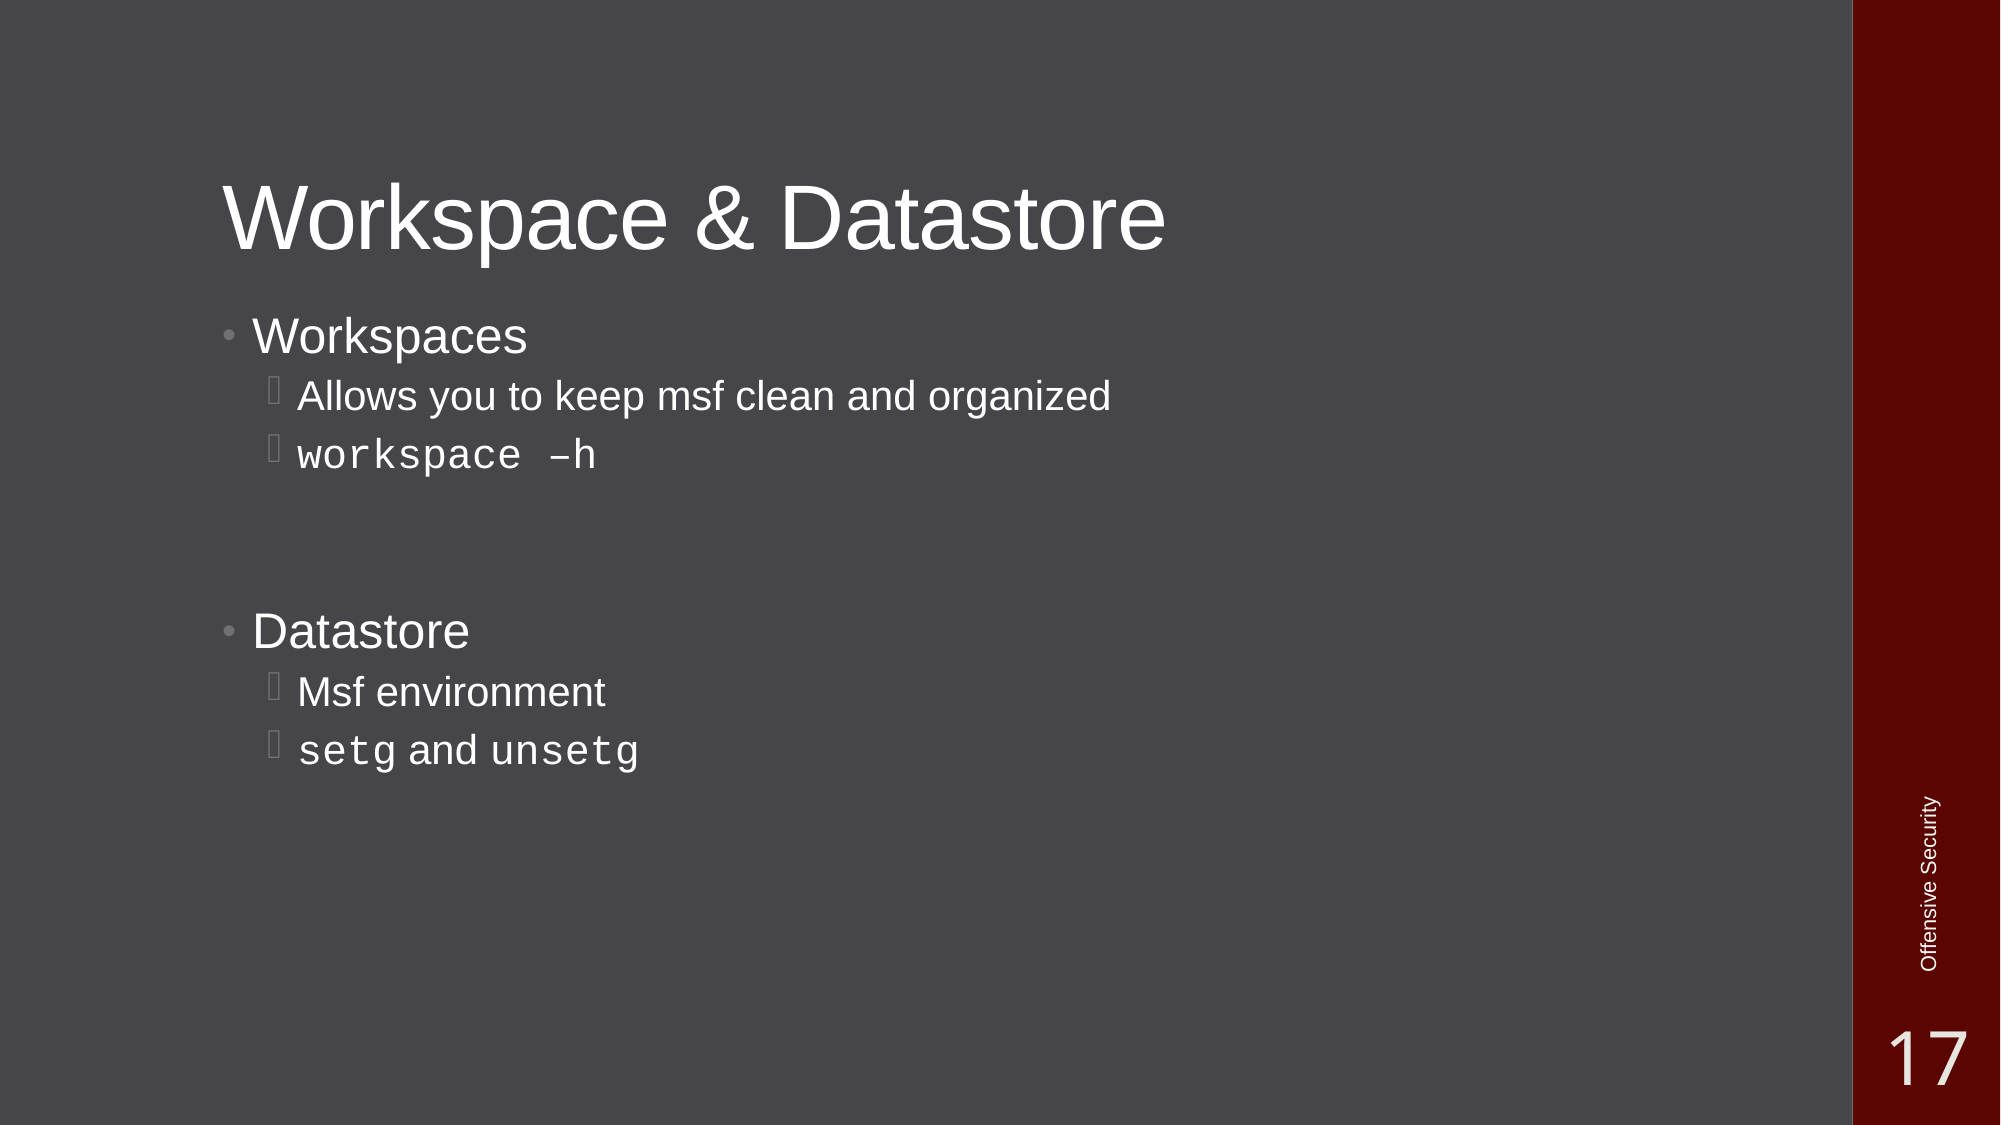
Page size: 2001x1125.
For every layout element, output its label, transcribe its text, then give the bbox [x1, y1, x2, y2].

slide_number 17 [1852, 1012, 2000, 1110]
title Workspace & Datastore [206, 60, 1797, 278]
list Workspaces Allows you to keep msf clean and organized workspace –h Datastore Msf environment setg and unsetg [206, 299, 1617, 1014]
footer Offensive Security [1897, 400, 1958, 988]
